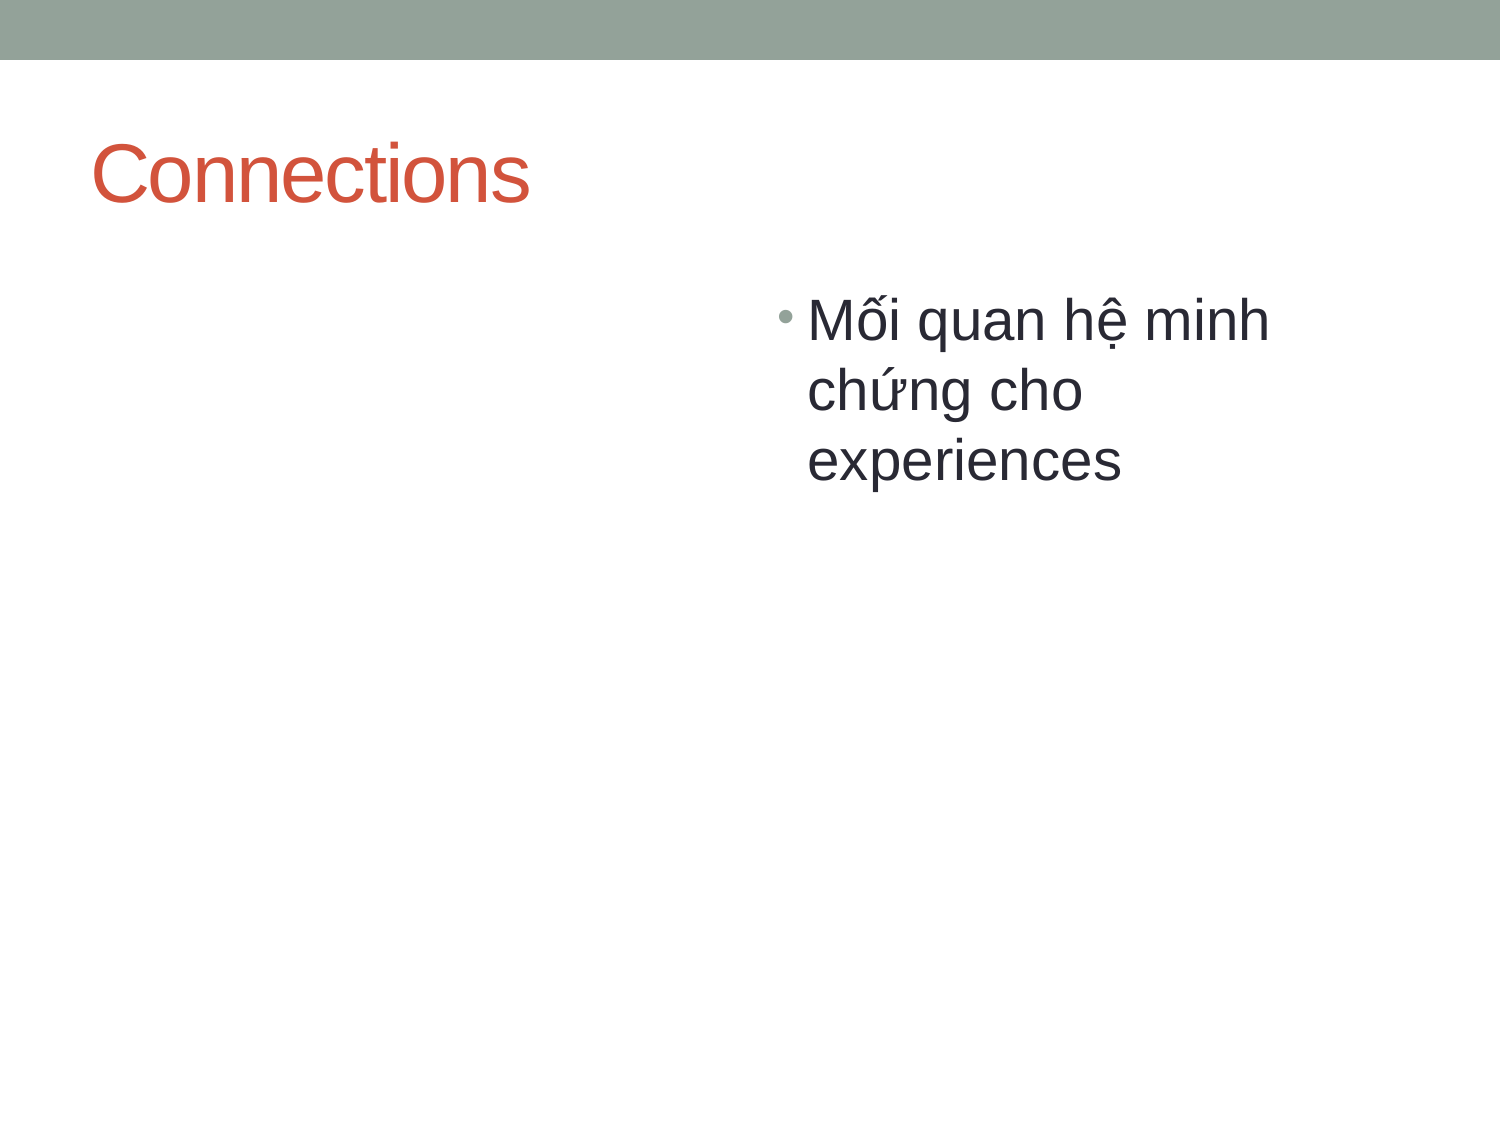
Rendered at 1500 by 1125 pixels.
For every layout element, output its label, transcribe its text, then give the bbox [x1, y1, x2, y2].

title Connections [75, 87, 1425, 250]
list Mối quan hệ minh chứng cho experiences [762, 274, 1425, 1049]
